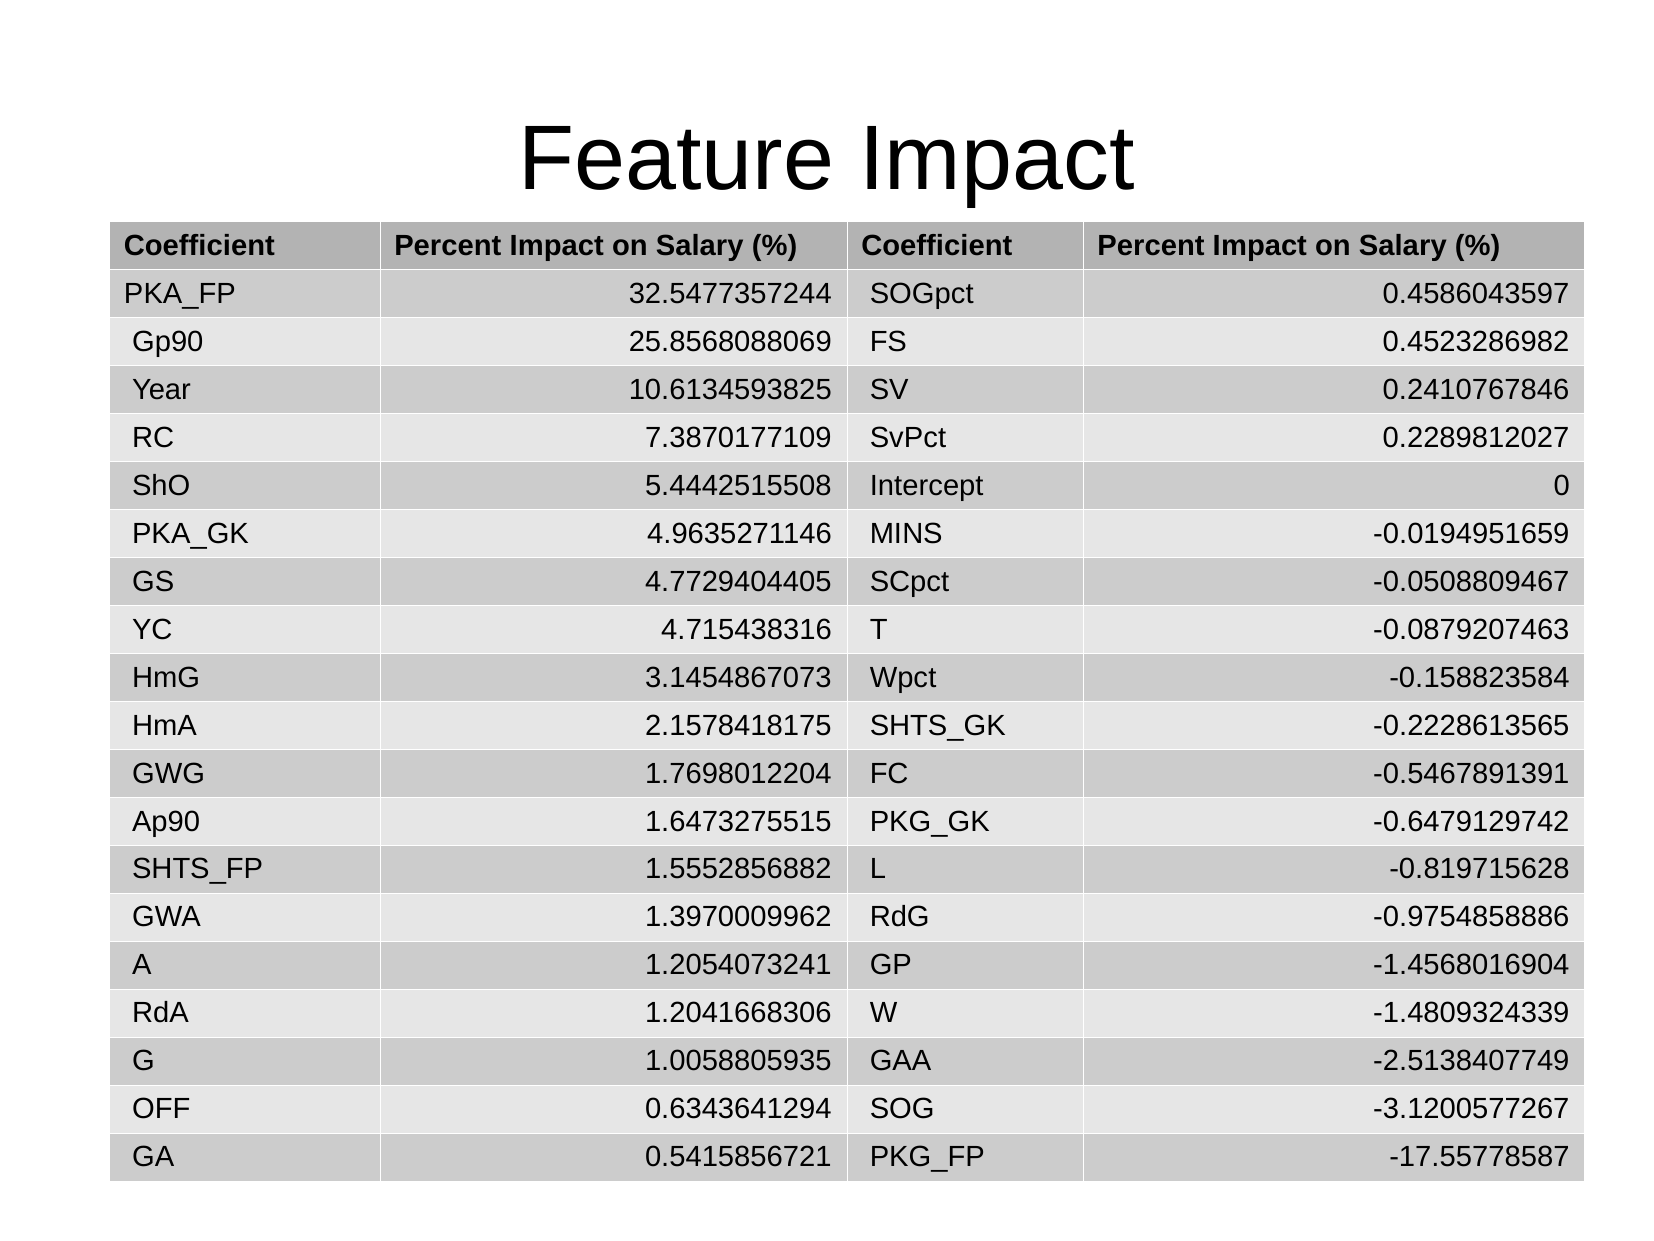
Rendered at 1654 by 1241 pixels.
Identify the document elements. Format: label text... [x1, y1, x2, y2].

table_cell -0.0879207463 [1084, 606, 1584, 653]
table_cell 1.2054073241 [381, 942, 847, 989]
table_cell PKG_FP [848, 1134, 1083, 1181]
table_cell SOG [848, 1086, 1083, 1133]
table_cell ShO [110, 462, 380, 509]
table_cell 0.5415856721 [381, 1134, 847, 1181]
table_header Percent Impact on Salary (%) [1084, 222, 1584, 269]
table_cell Year [110, 366, 380, 413]
table_cell RdA [110, 990, 380, 1037]
table_cell GWG [110, 750, 380, 797]
table_cell -3.1200577267 [1084, 1086, 1584, 1133]
table_cell SV [848, 366, 1083, 413]
table_cell 4.9635271146 [381, 510, 847, 557]
table_cell SHTS_GK [848, 702, 1083, 749]
table_cell GS [110, 558, 380, 605]
table_cell -0.0194951659 [1084, 510, 1584, 557]
table_cell 4.715438316 [381, 606, 847, 653]
table_cell 0.4523286982 [1084, 318, 1584, 365]
table_cell T [848, 606, 1083, 653]
table_cell -1.4568016904 [1084, 942, 1584, 989]
table_cell 10.6134593825 [381, 366, 847, 413]
table_cell RdG [848, 894, 1083, 941]
table_cell -0.6479129742 [1084, 798, 1584, 845]
table_cell 32.5477357244 [381, 270, 847, 317]
table_cell W [848, 990, 1083, 1037]
table_cell 0.2289812027 [1084, 414, 1584, 461]
table_cell L [848, 846, 1083, 893]
table_cell 0 [1084, 462, 1584, 509]
table_cell 2.1578418175 [381, 702, 847, 749]
table_cell -17.55778587 [1084, 1134, 1584, 1181]
table_cell -2.5138407749 [1084, 1038, 1584, 1085]
table_cell 1.3970009962 [381, 894, 847, 941]
table_cell -0.5467891391 [1084, 750, 1584, 797]
table_cell HmG [110, 654, 380, 701]
table_cell GP [848, 942, 1083, 989]
table_cell GA [110, 1134, 380, 1181]
table_cell SOGpct [848, 270, 1083, 317]
table_cell GWA [110, 894, 380, 941]
table_cell Intercept [848, 462, 1083, 509]
table_cell 5.4442515508 [381, 462, 847, 509]
table_cell 3.1454867073 [381, 654, 847, 701]
table_cell HmA [110, 702, 380, 749]
table_cell OFF [110, 1086, 380, 1133]
table_cell 0.4586043597 [1084, 270, 1584, 317]
table_cell Gp90 [110, 318, 380, 365]
table_cell Wpct [848, 654, 1083, 701]
table_header Coefficient [110, 222, 380, 269]
table_header Percent Impact on Salary (%) [381, 222, 847, 269]
table_cell PKG_GK [848, 798, 1083, 845]
table_cell 0.6343641294 [381, 1086, 847, 1133]
table_cell Ap90 [110, 798, 380, 845]
table_cell A [110, 942, 380, 989]
table_cell 25.8568088069 [381, 318, 847, 365]
table_cell -0.158823584 [1084, 654, 1584, 701]
table_cell SvPct [848, 414, 1083, 461]
table_cell -1.4809324339 [1084, 990, 1584, 1037]
table_cell PKA_FP [110, 270, 380, 317]
table_cell 1.5552856882 [381, 846, 847, 893]
table_cell -0.819715628 [1084, 846, 1584, 893]
table_cell GAA [848, 1038, 1083, 1085]
table_cell 1.0058805935 [381, 1038, 847, 1085]
table_cell G [110, 1038, 380, 1085]
table_cell 1.6473275515 [381, 798, 847, 845]
table_cell 7.3870177109 [381, 414, 847, 461]
table_cell 1.2041668306 [381, 990, 847, 1037]
table_cell RC [110, 414, 380, 461]
table_cell -0.2228613565 [1084, 702, 1584, 749]
table_cell FC [848, 750, 1083, 797]
table_cell MINS [848, 510, 1083, 557]
table_cell FS [848, 318, 1083, 365]
table_cell -0.0508809467 [1084, 558, 1584, 605]
table_cell 4.7729404405 [381, 558, 847, 605]
table_cell 0.2410767846 [1084, 366, 1584, 413]
table_cell YC [110, 606, 380, 653]
table_cell SHTS_FP [110, 846, 380, 893]
table_cell -0.9754858886 [1084, 894, 1584, 941]
table_cell 1.7698012204 [381, 750, 847, 797]
table_cell PKA_GK [110, 510, 380, 557]
table_header Coefficient [848, 222, 1083, 269]
text_box Feature Impact [82, 49, 1571, 257]
table_cell SCpct [848, 558, 1083, 605]
